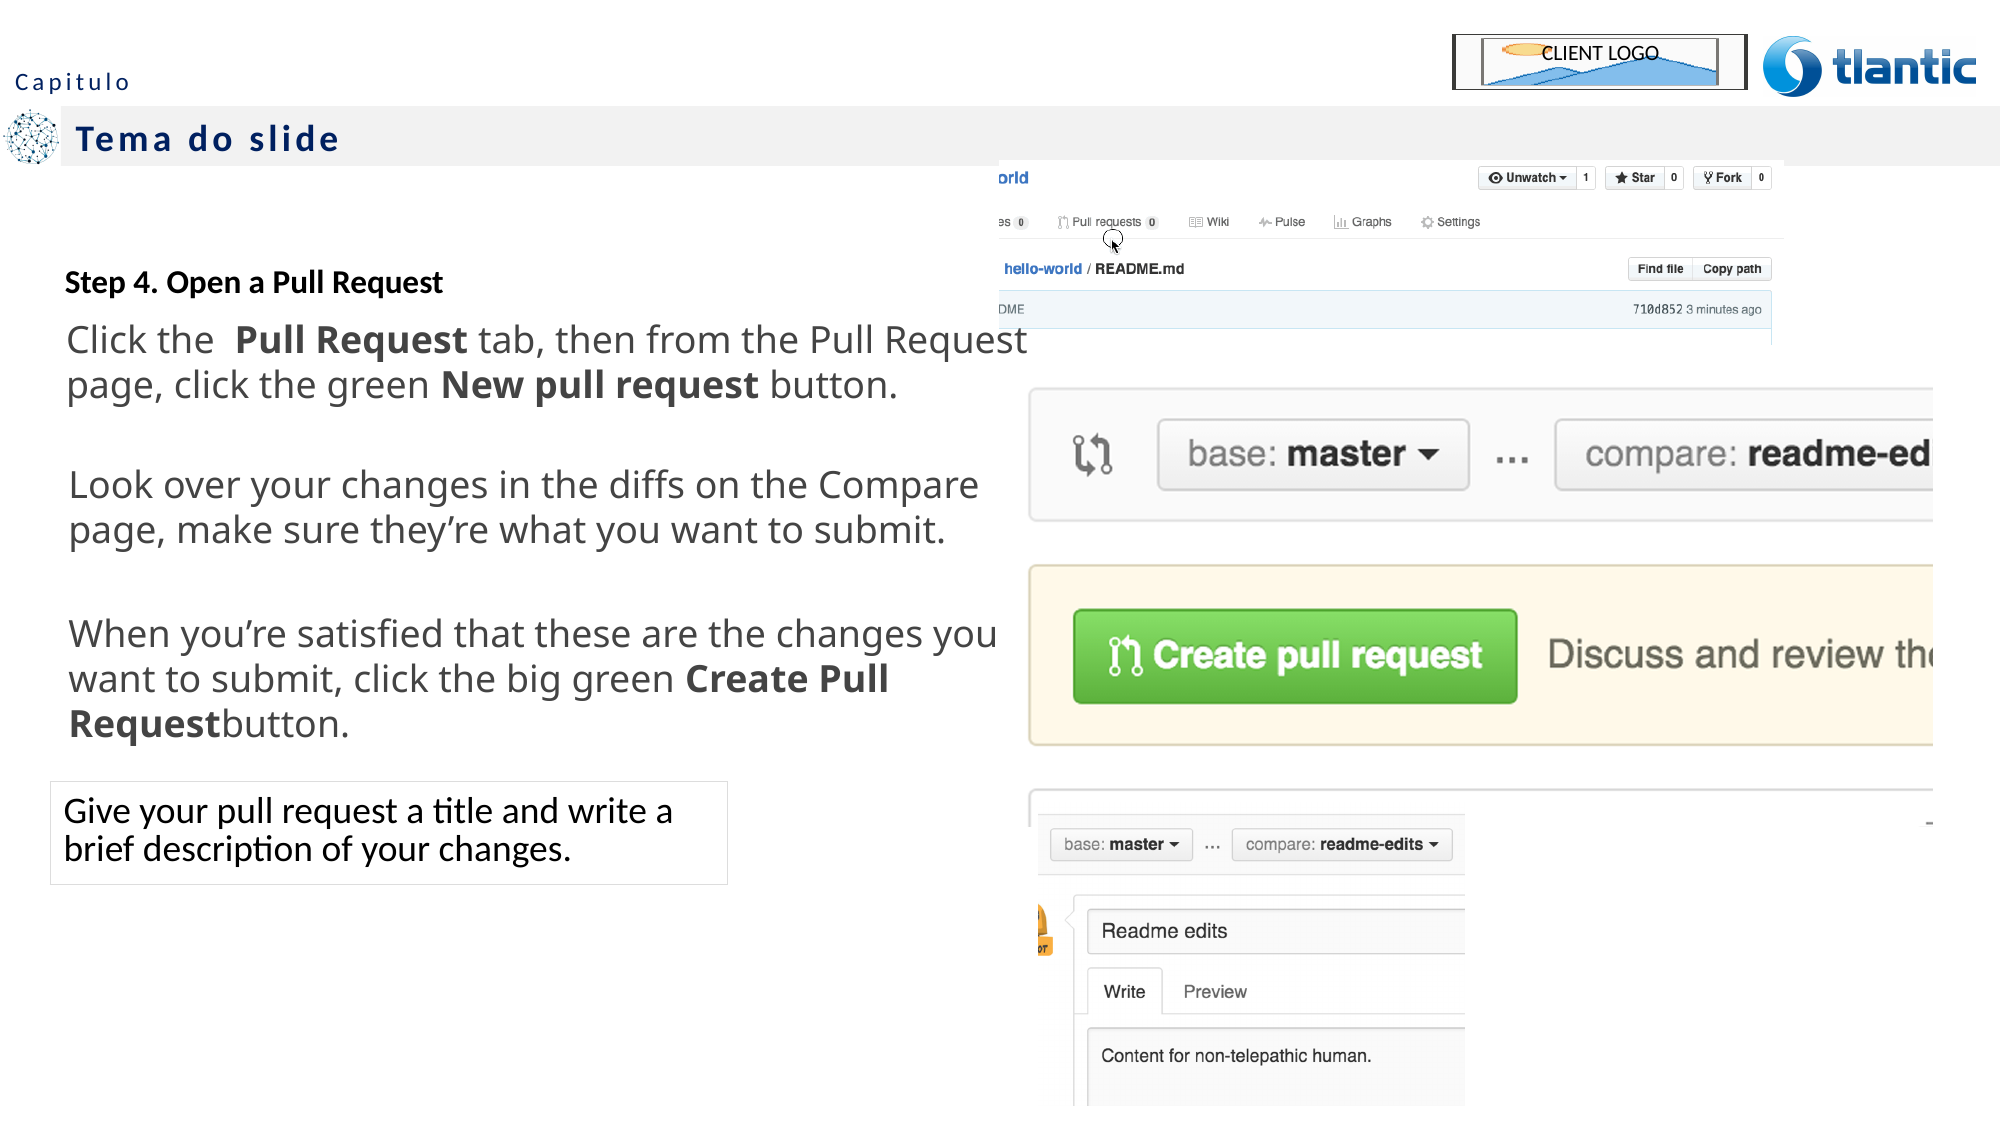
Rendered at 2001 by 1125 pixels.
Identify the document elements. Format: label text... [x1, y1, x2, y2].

table_header Give your pull request a title and write a brief description of your changes. [51, 782, 727, 884]
list Step 4. Open a Pull Request [50, 253, 994, 689]
picture [0, 103, 61, 174]
picture [996, 160, 1934, 1107]
text_box Look over your changes in the diffs on the Compare page, make sure they’re what you want to submit. [53, 454, 991, 559]
picture [1442, 31, 1760, 92]
picture [1763, 36, 1976, 97]
text_box Click the Pull Request tab, then from the Pull Request page, click the green New pull request button. [51, 308, 994, 414]
text_box When you’re satisfied that these are the changes you want to submit, click the big green Create Pull Requestbutton. [53, 602, 991, 753]
